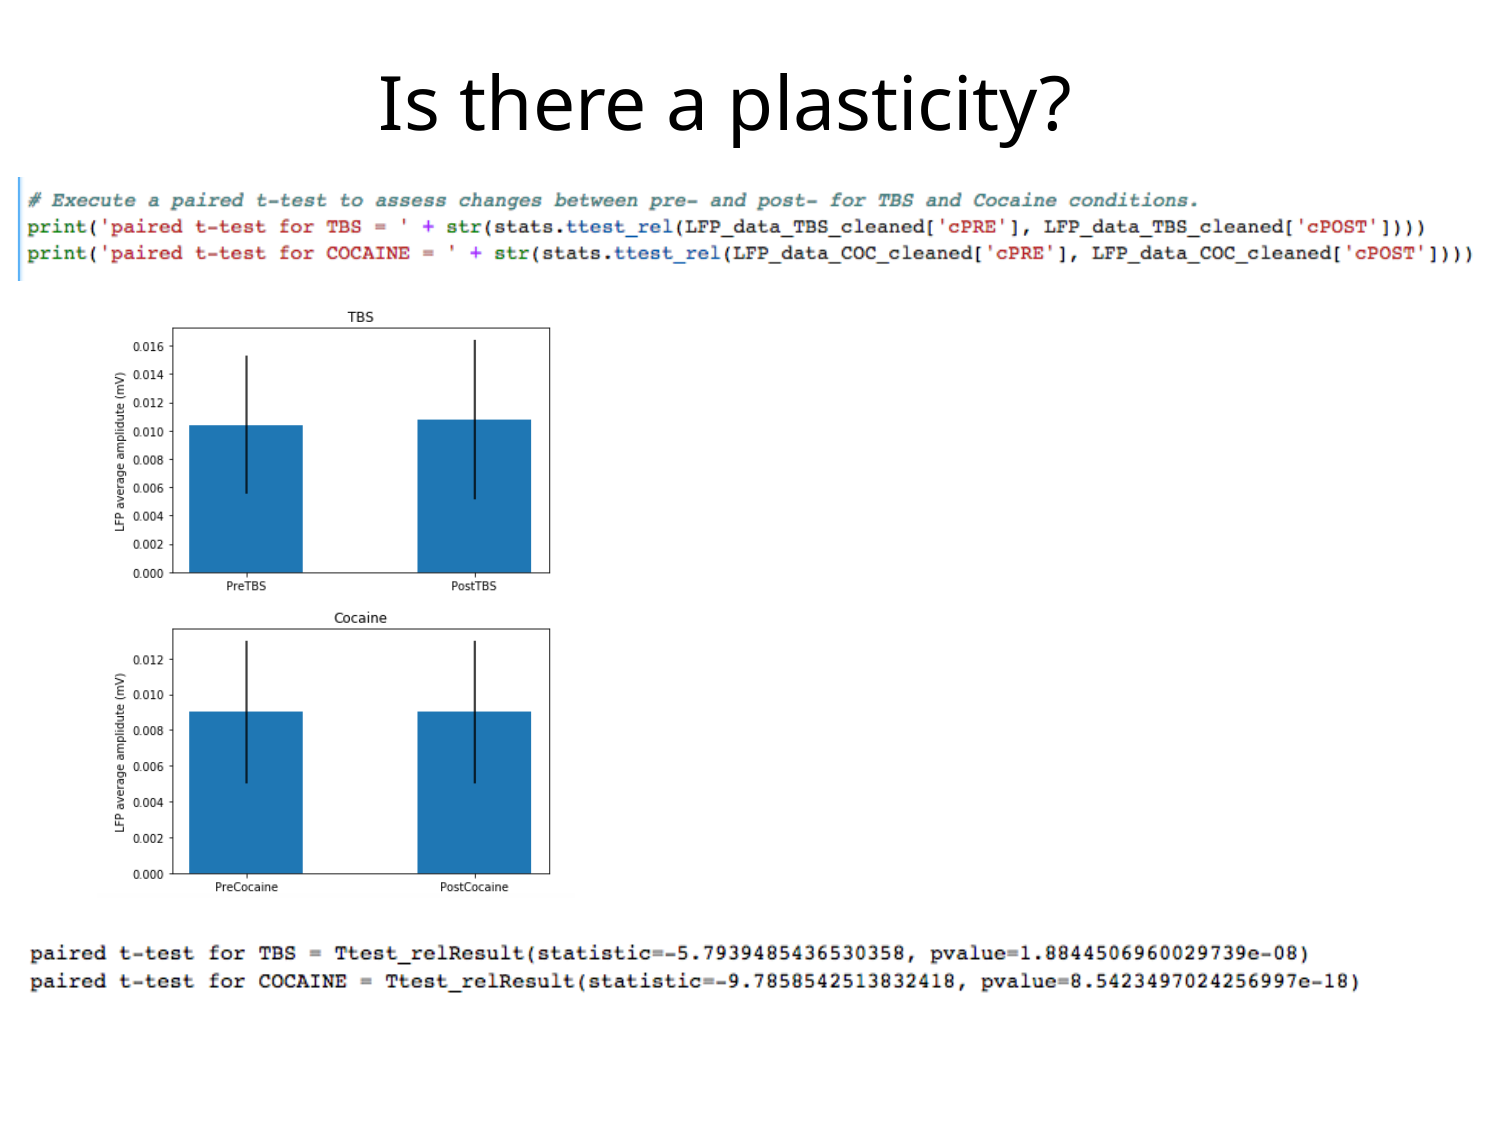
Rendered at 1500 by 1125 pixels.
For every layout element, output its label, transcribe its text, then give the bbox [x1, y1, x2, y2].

text_box Is there a plasticity? [97, 22, 1373, 176]
picture [24, 934, 1374, 1006]
picture [97, 303, 576, 899]
picture [0, 177, 1500, 281]
